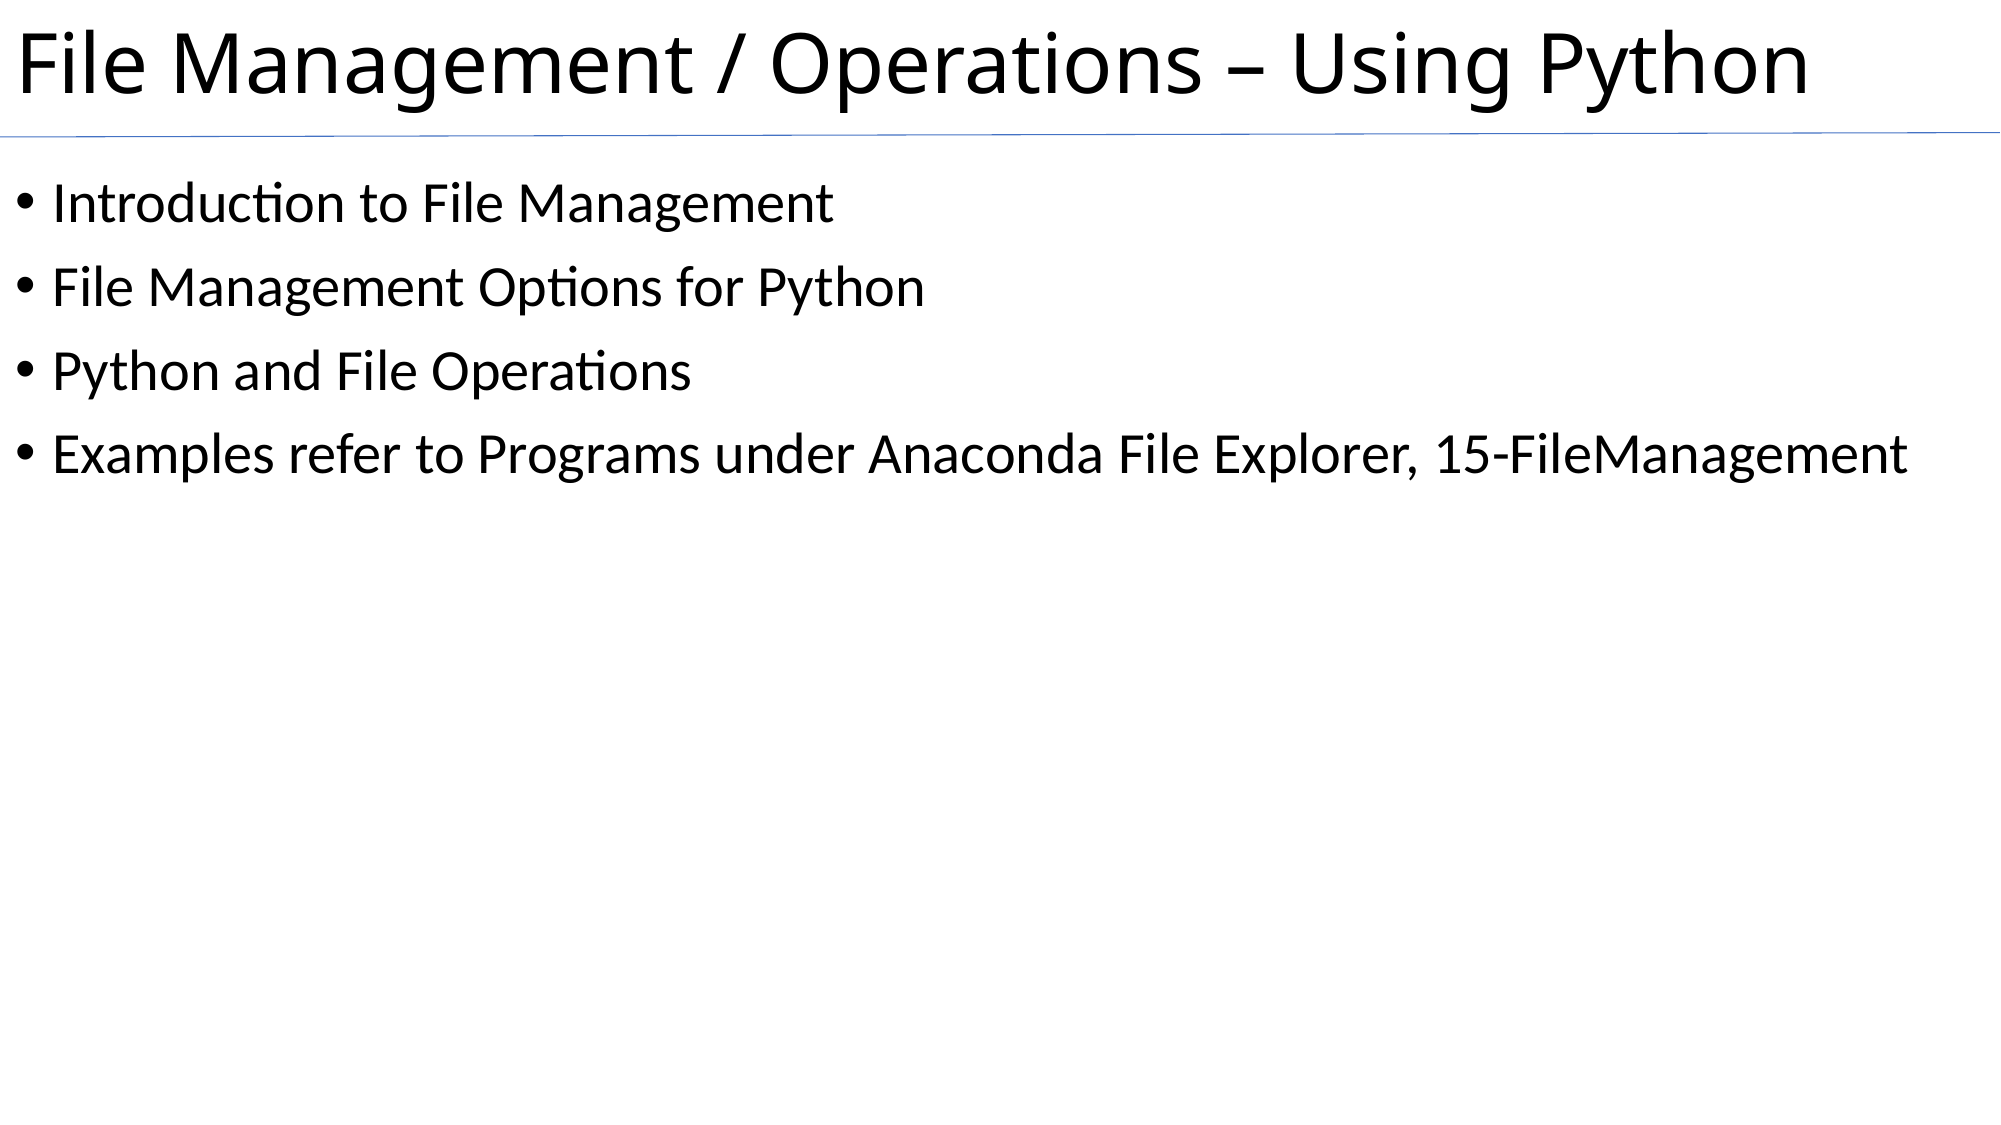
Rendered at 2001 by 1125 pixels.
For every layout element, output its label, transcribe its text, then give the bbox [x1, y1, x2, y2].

title File Management / Operations – Using Python [0, 0, 2000, 132]
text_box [0, 132, 2000, 137]
list Introduction to File Management File Management Options for Python Python and File Operations Examples refer to Programs under Anaconda File Explorer, 15-FileManagement [0, 165, 2000, 1059]
